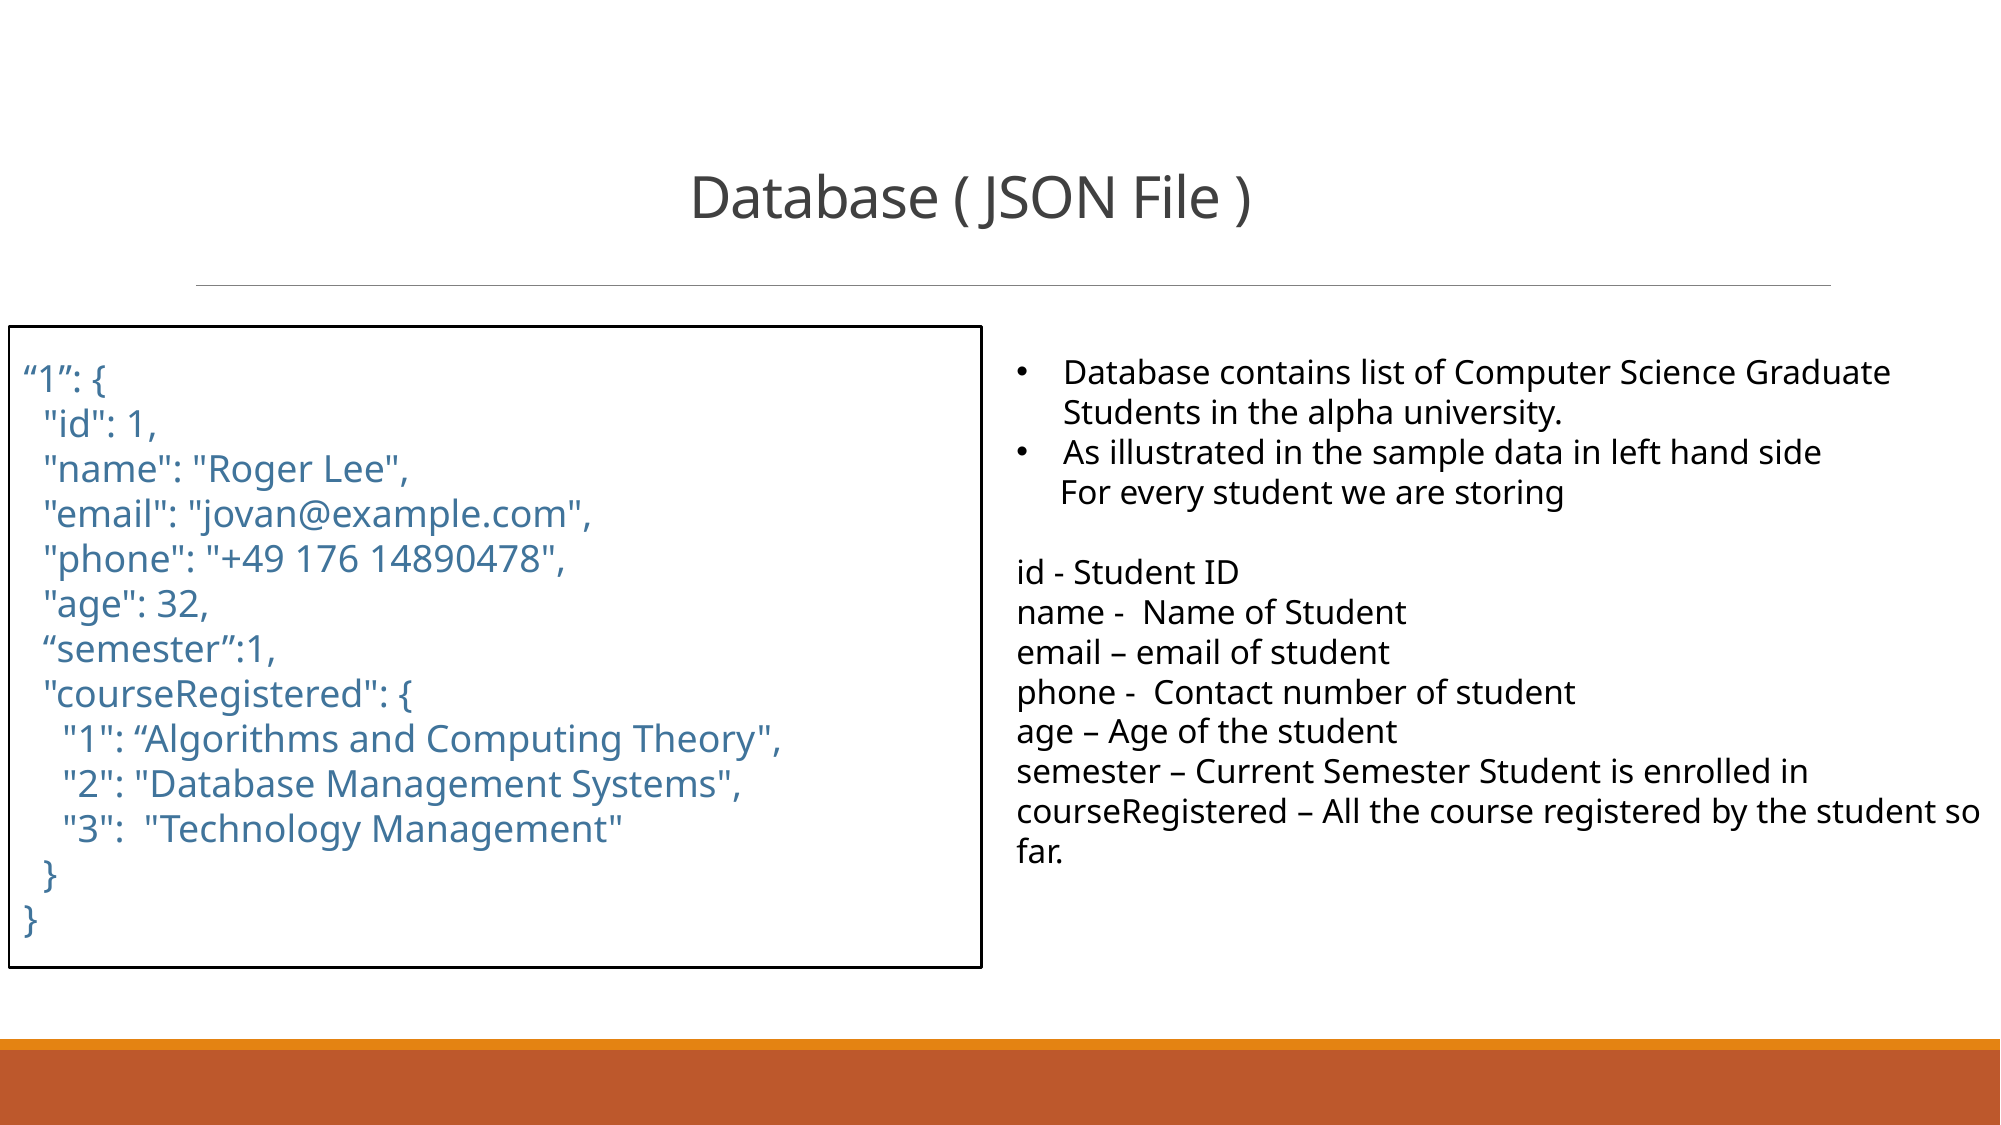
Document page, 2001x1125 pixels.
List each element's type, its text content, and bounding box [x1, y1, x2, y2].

title Database ( JSON File ) [163, 88, 1778, 238]
text_box Database contains list of Computer Science Graduate Students in the alpha university. As illustrated in the sample data in left hand side For every student we are storing id - Student ID name - Name of Student email – email of student phone - Contact number of student age – Age of the student semester – Current Semester Student is enrolled in courseRegistered – All the course registered by the student so far. [1001, 344, 2000, 878]
text_box “1”: { "id": 1, "name": "Roger Lee", "email": "jovan@example.com", "phone": "+49 176 14890478", "age": 32, “semester”:1, "courseRegistered": { "1": “Algorithms and Computing Theory", "2": "Database Management Systems", "3": "Technology Management" } } [8, 325, 983, 969]
